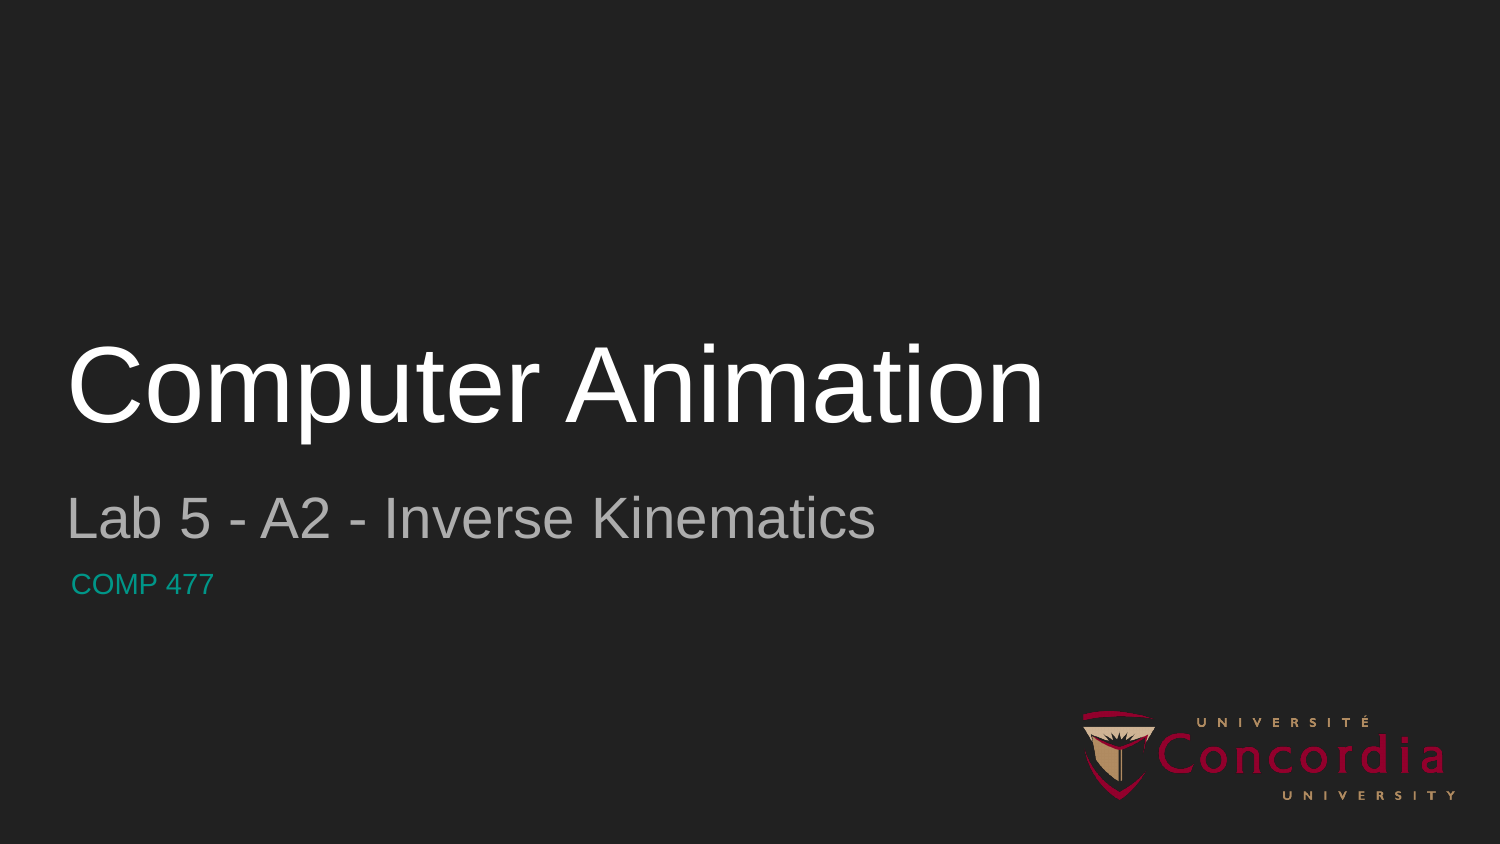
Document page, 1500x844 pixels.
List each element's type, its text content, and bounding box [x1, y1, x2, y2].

subtitle COMP 477 [55, 550, 232, 681]
subtitle Lab 5 - A2 - Inverse Kinematics [51, 464, 1449, 595]
picture [1082, 710, 1456, 805]
title Computer Animation [51, 286, 1449, 459]
